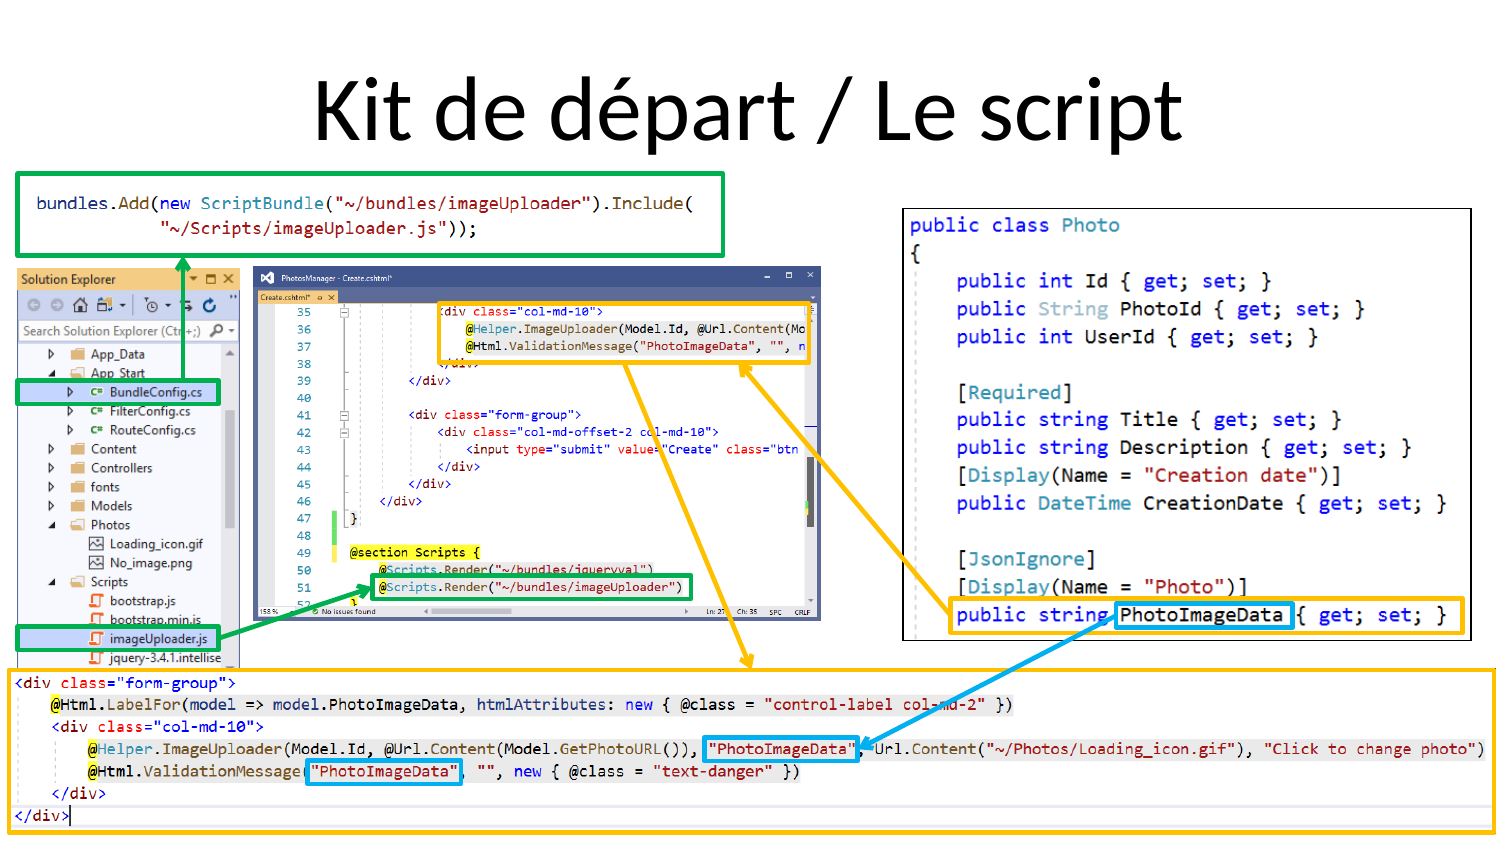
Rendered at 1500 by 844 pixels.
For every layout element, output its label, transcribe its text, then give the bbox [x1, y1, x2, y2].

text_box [623, 362, 752, 671]
picture [253, 266, 822, 622]
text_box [218, 586, 373, 639]
picture [1119, 607, 1289, 624]
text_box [737, 361, 951, 616]
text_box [857, 615, 1117, 750]
picture [903, 208, 1471, 641]
picture [708, 741, 854, 758]
picture [8, 268, 1495, 834]
title Kit de départ / Le script [75, 33, 1425, 175]
picture [17, 173, 724, 256]
picture [752, 616, 822, 622]
